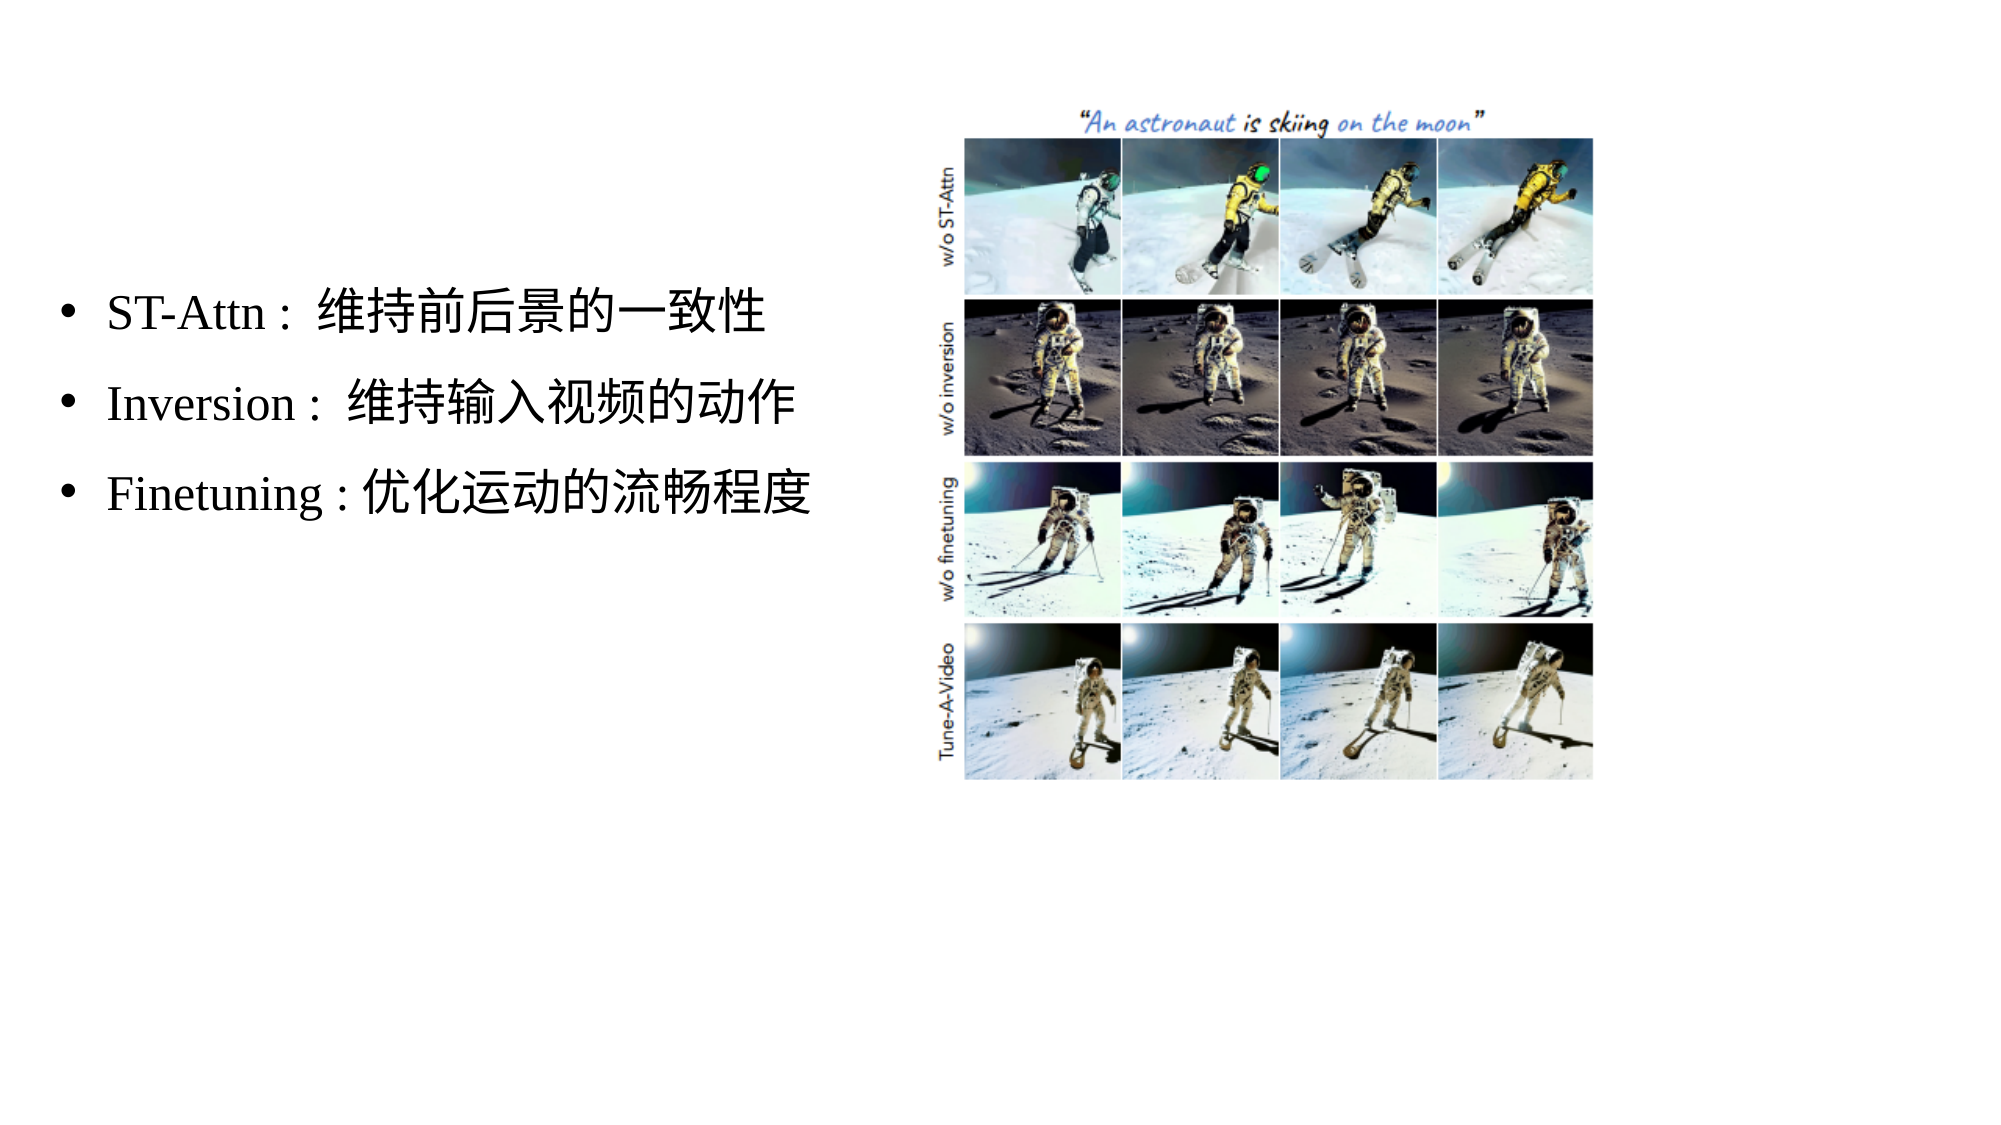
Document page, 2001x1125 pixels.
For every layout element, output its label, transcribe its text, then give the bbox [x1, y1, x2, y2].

picture [910, 101, 1612, 805]
text_box ST-Attn : 维持前后景的一致性 Inversion : 维持输入视频的动作 Finetuning :优化运动的流畅程度 [44, 242, 827, 528]
